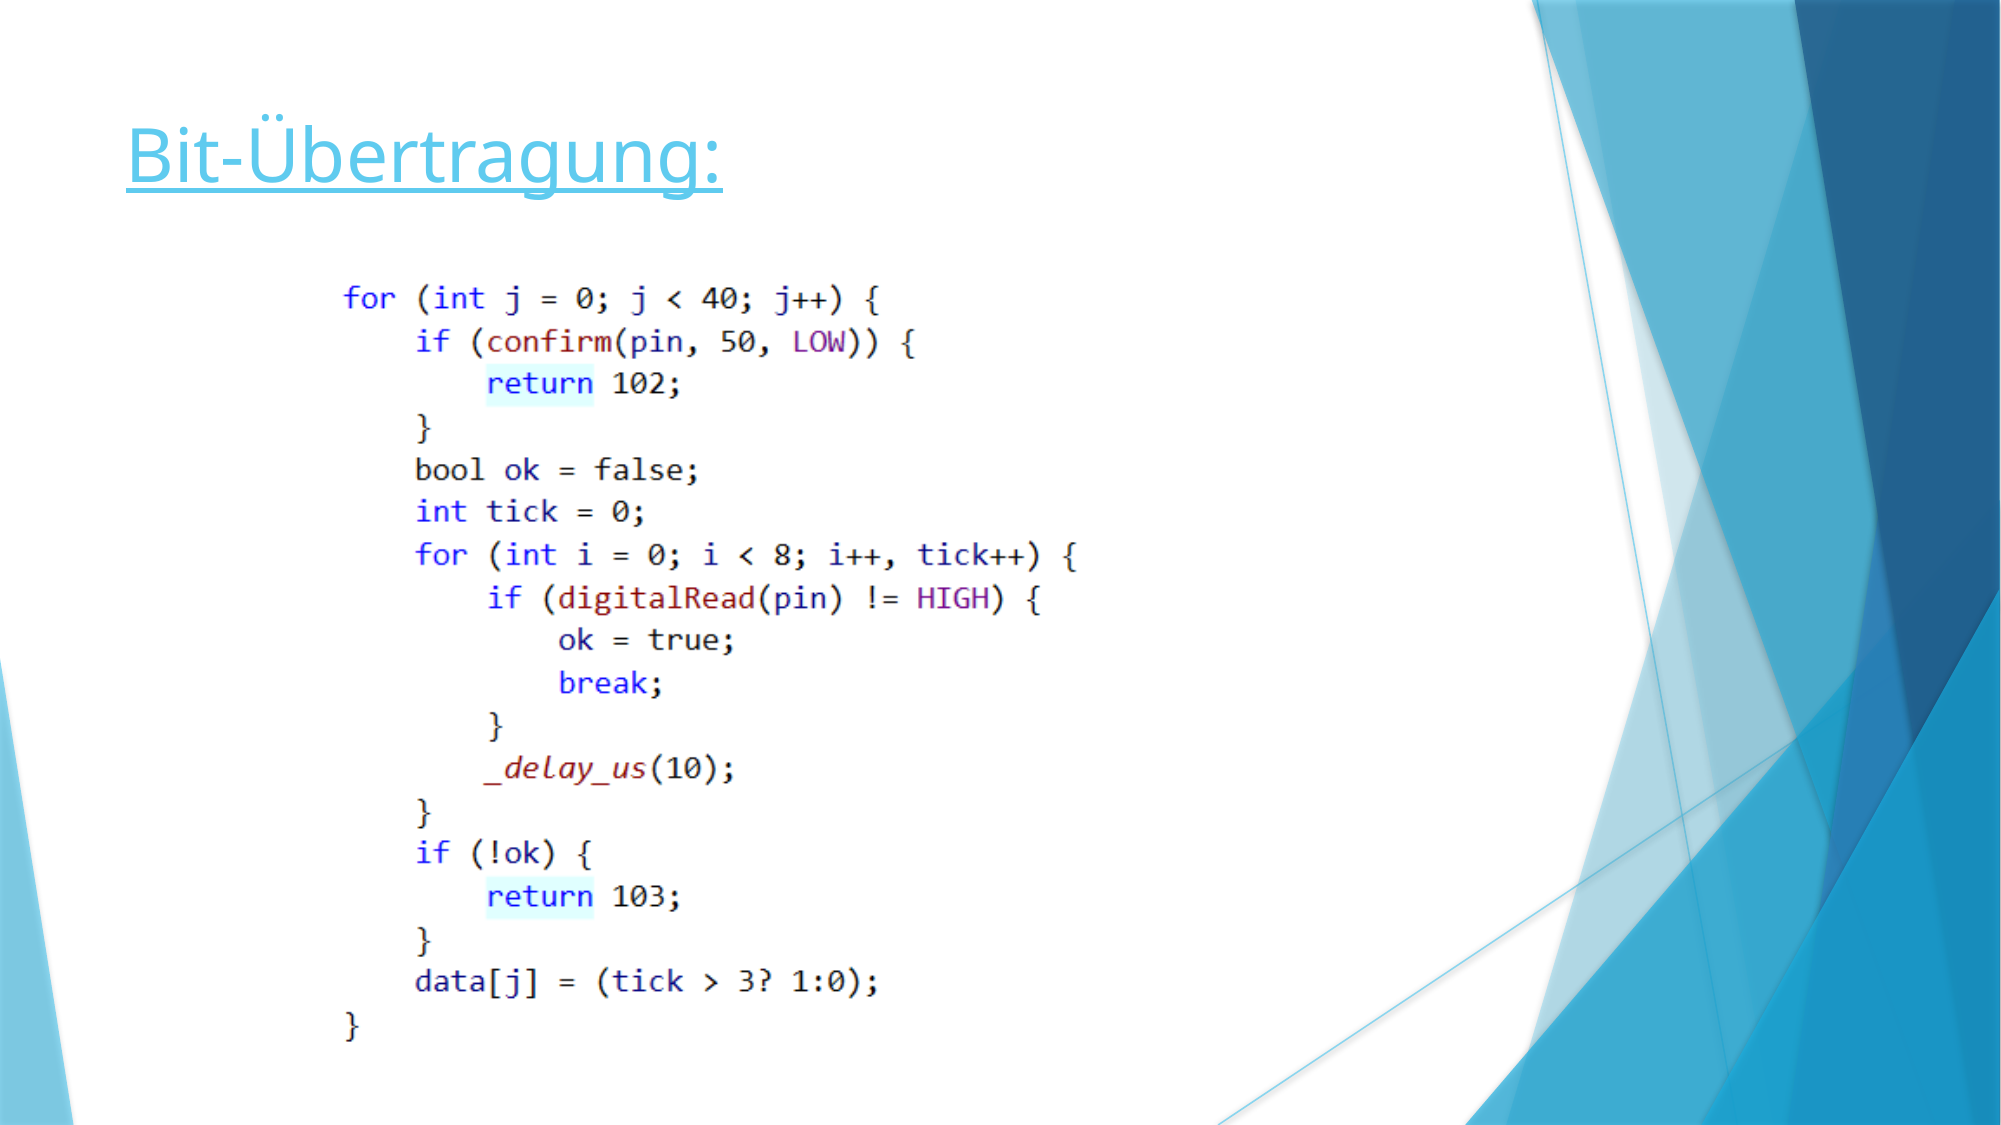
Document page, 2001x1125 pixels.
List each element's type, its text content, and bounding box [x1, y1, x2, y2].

picture [338, 281, 1132, 1062]
text_box Bit-Übertragung: [111, 99, 1522, 317]
